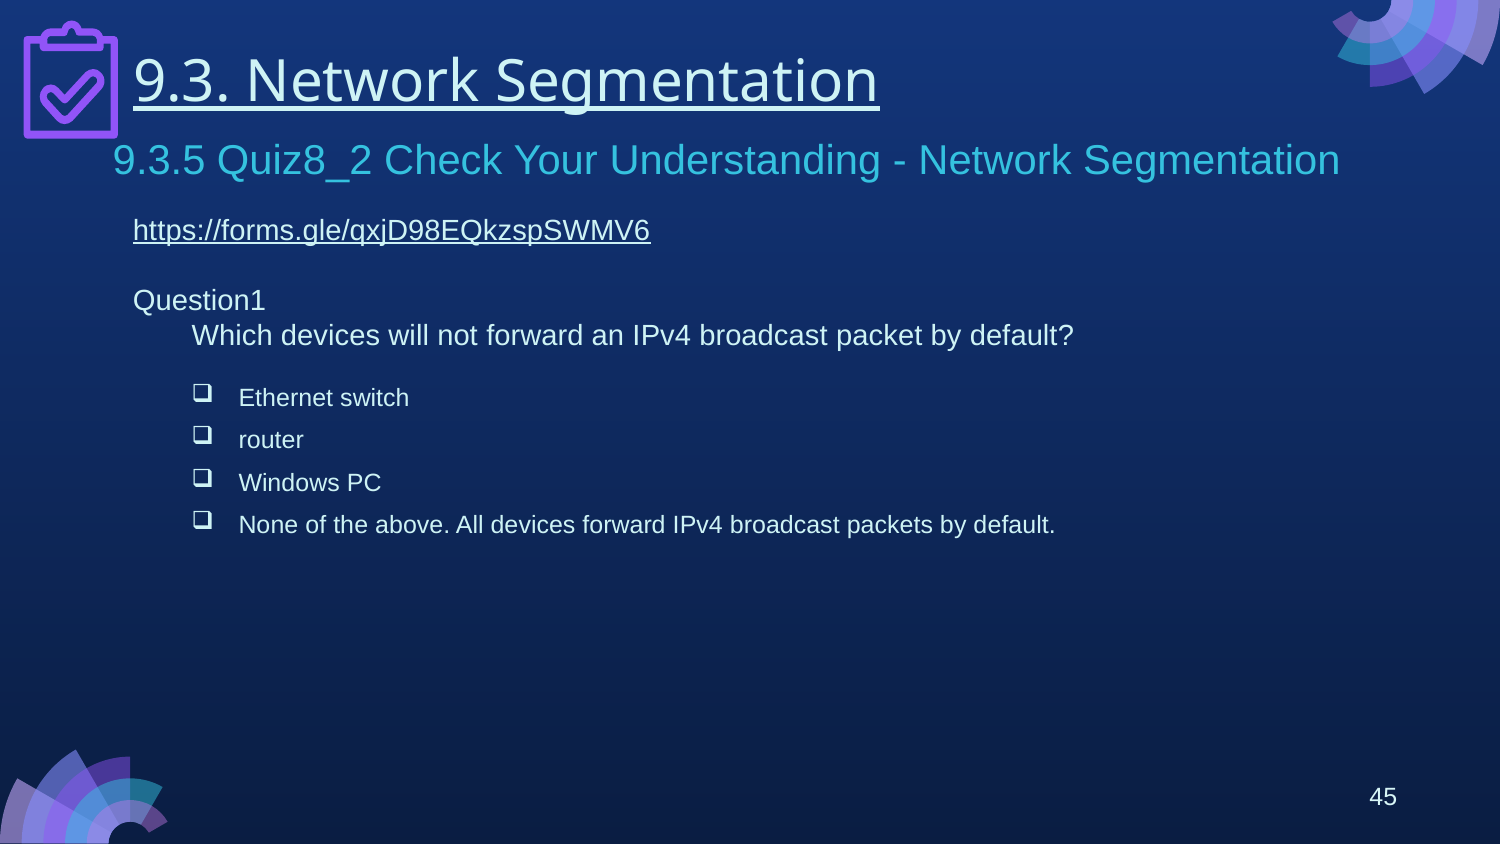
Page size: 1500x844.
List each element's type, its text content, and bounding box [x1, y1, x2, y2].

text_box https://forms.gle/qxjD98EQkzspSWMV6 Question1 Which devices will not forward an IPv4 broadcast packet by default? Ethernet switch router Windows PC None of the above. All devices forward IPv4 broadcast packets by default. [118, 204, 1465, 589]
title 9.3. Network Segmentation [123, 28, 1382, 123]
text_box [23, 20, 119, 139]
text_box 9.3.5 Quiz8_2 Check Your Understanding - Network Segmentation [97, 125, 1500, 191]
